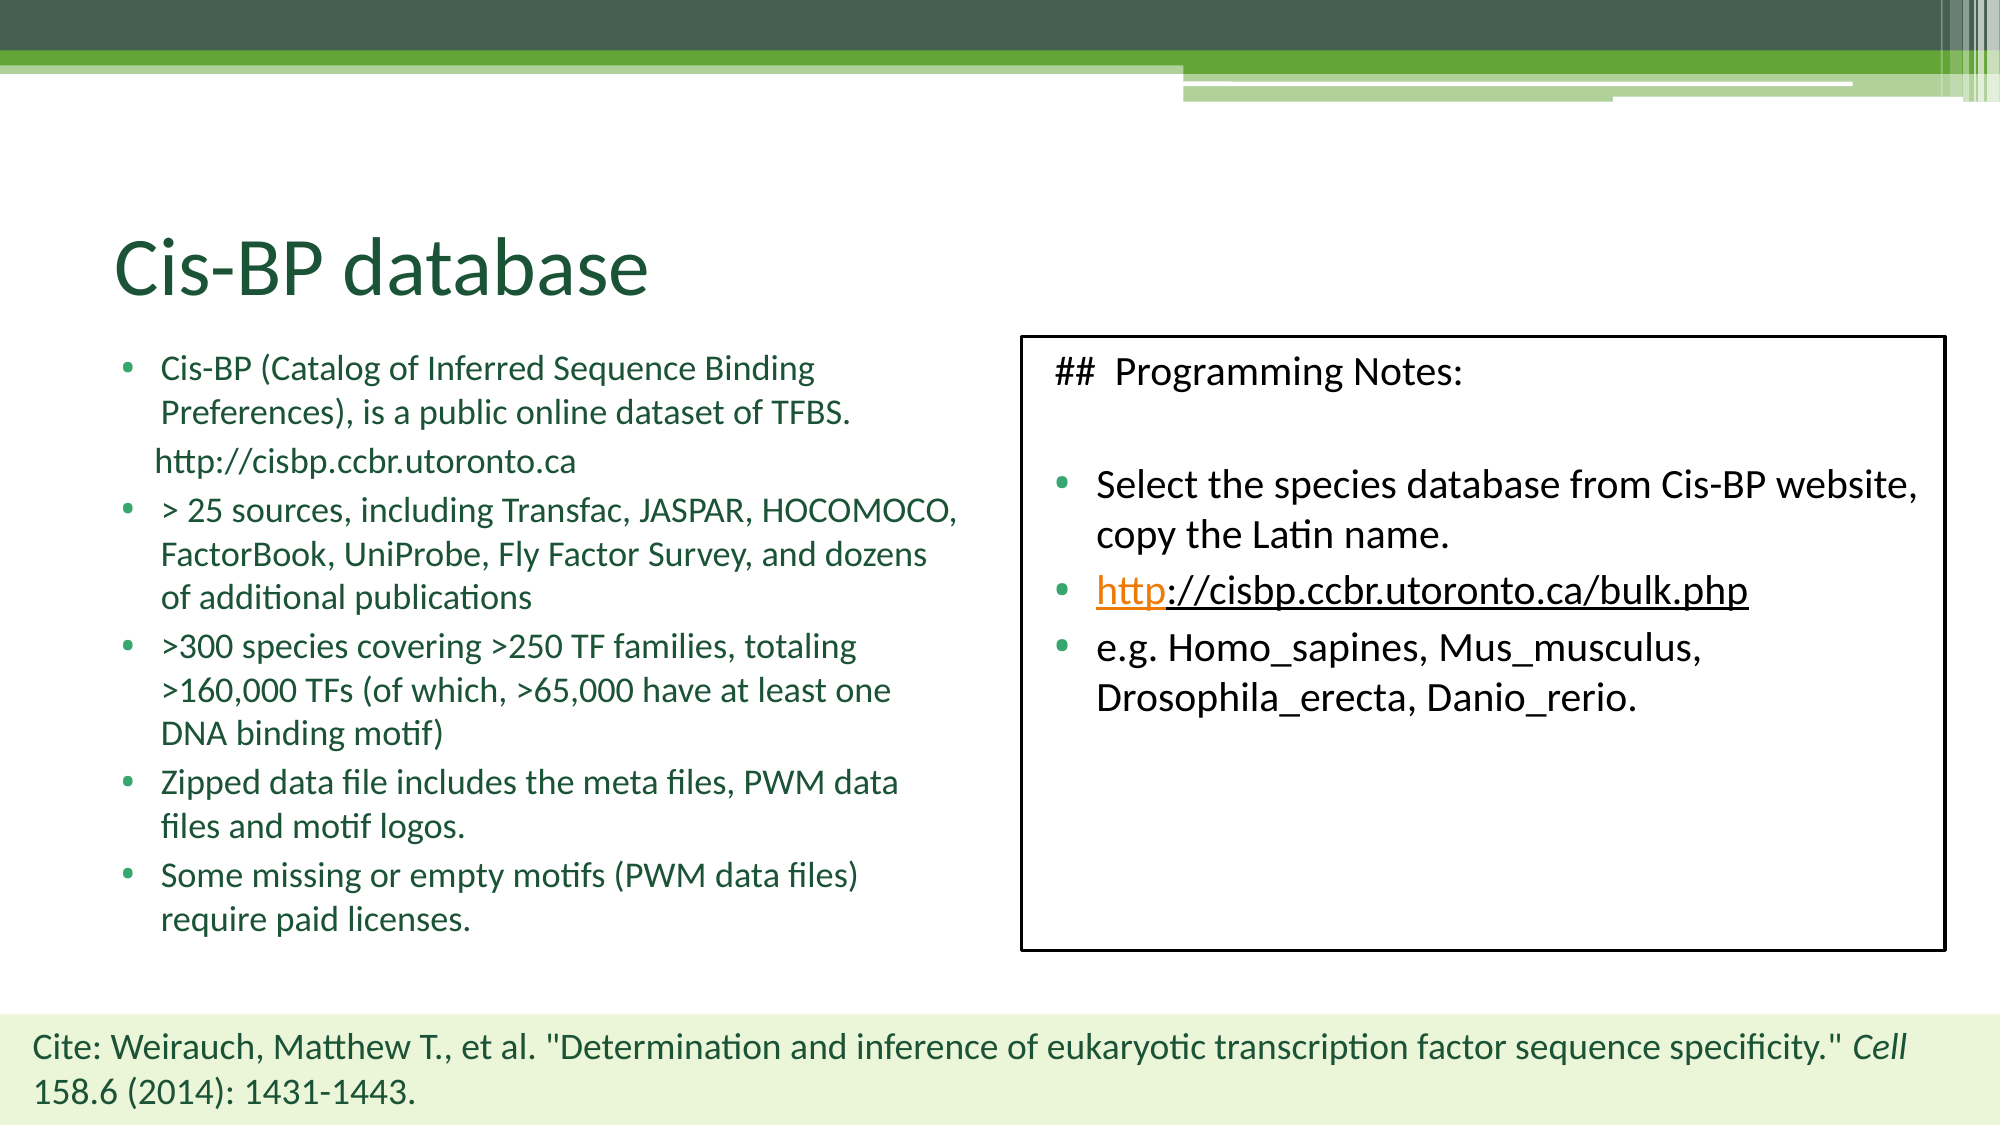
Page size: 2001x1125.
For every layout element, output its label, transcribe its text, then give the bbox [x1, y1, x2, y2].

text_box Cis-BP (Catalog of Inferred Sequence Binding Preferences), is a public online dataset of TFBS. http://cisbp.ccbr.utoronto.ca > 25 sources, including Transfac, JASPAR, HOCOMOCO, FactorBook, UniProbe, Fly Factor Survey, and dozens of additional publications >300 species covering >250 TF families, totaling >160,000 TFs (of which, >65,000 have at least one DNA binding motif) Zipped data file includes the meta files, PWM data files and motif logos. Some missing or empty motifs (PWM data files) require paid licenses. [89, 337, 977, 951]
title Cis-BP database [99, 187, 1900, 337]
list ## Programming Notes: Select the species database from Cis-BP website, copy the Latin name. http://cisbp.ccbr.utoronto.ca/bulk.php e.g. Homo_sapines, Mus_musculus, Drosophila_erecta, Danio_rerio. [1021, 336, 1945, 951]
text_box Cite: Weirauch, Matthew T., et al. "Determination and inference of eukaryotic transcription factor sequence specificity." Cell 158.6 (2014): 1431-1443. [0, 1014, 2000, 1125]
